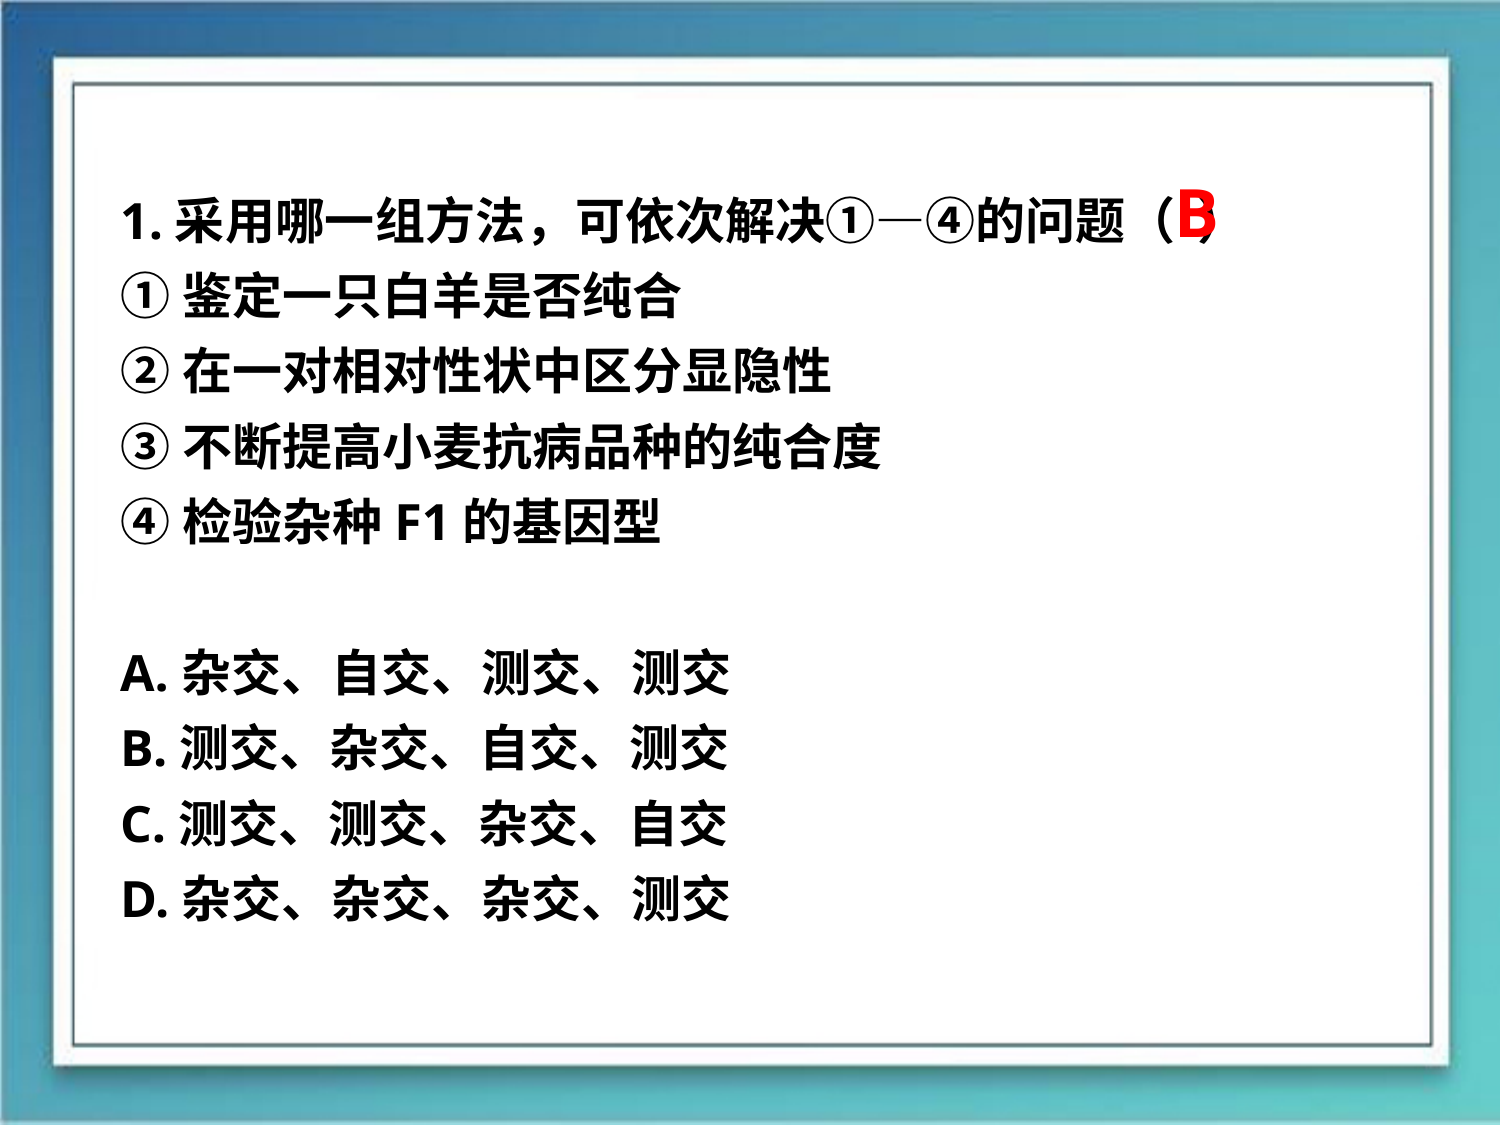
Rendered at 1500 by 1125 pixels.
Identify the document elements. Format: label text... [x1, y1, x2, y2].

picture [0, 0, 1500, 1125]
list 1.采用哪一组方法，可依次解决①—④的问题（ ） ①鉴定一只白羊是否纯合 ②在一对相对性状中区分显隐性 ③不断提高小麦抗病品种的纯合度 ④检验杂种F1的基因型 A.杂交、自交、测交、测交 B.测交、杂交、自交、测交 C.测交、测交、杂交、自交 D.杂交、杂交、杂交、测交 [105, 175, 1500, 1006]
text_box B [1159, 163, 1289, 259]
